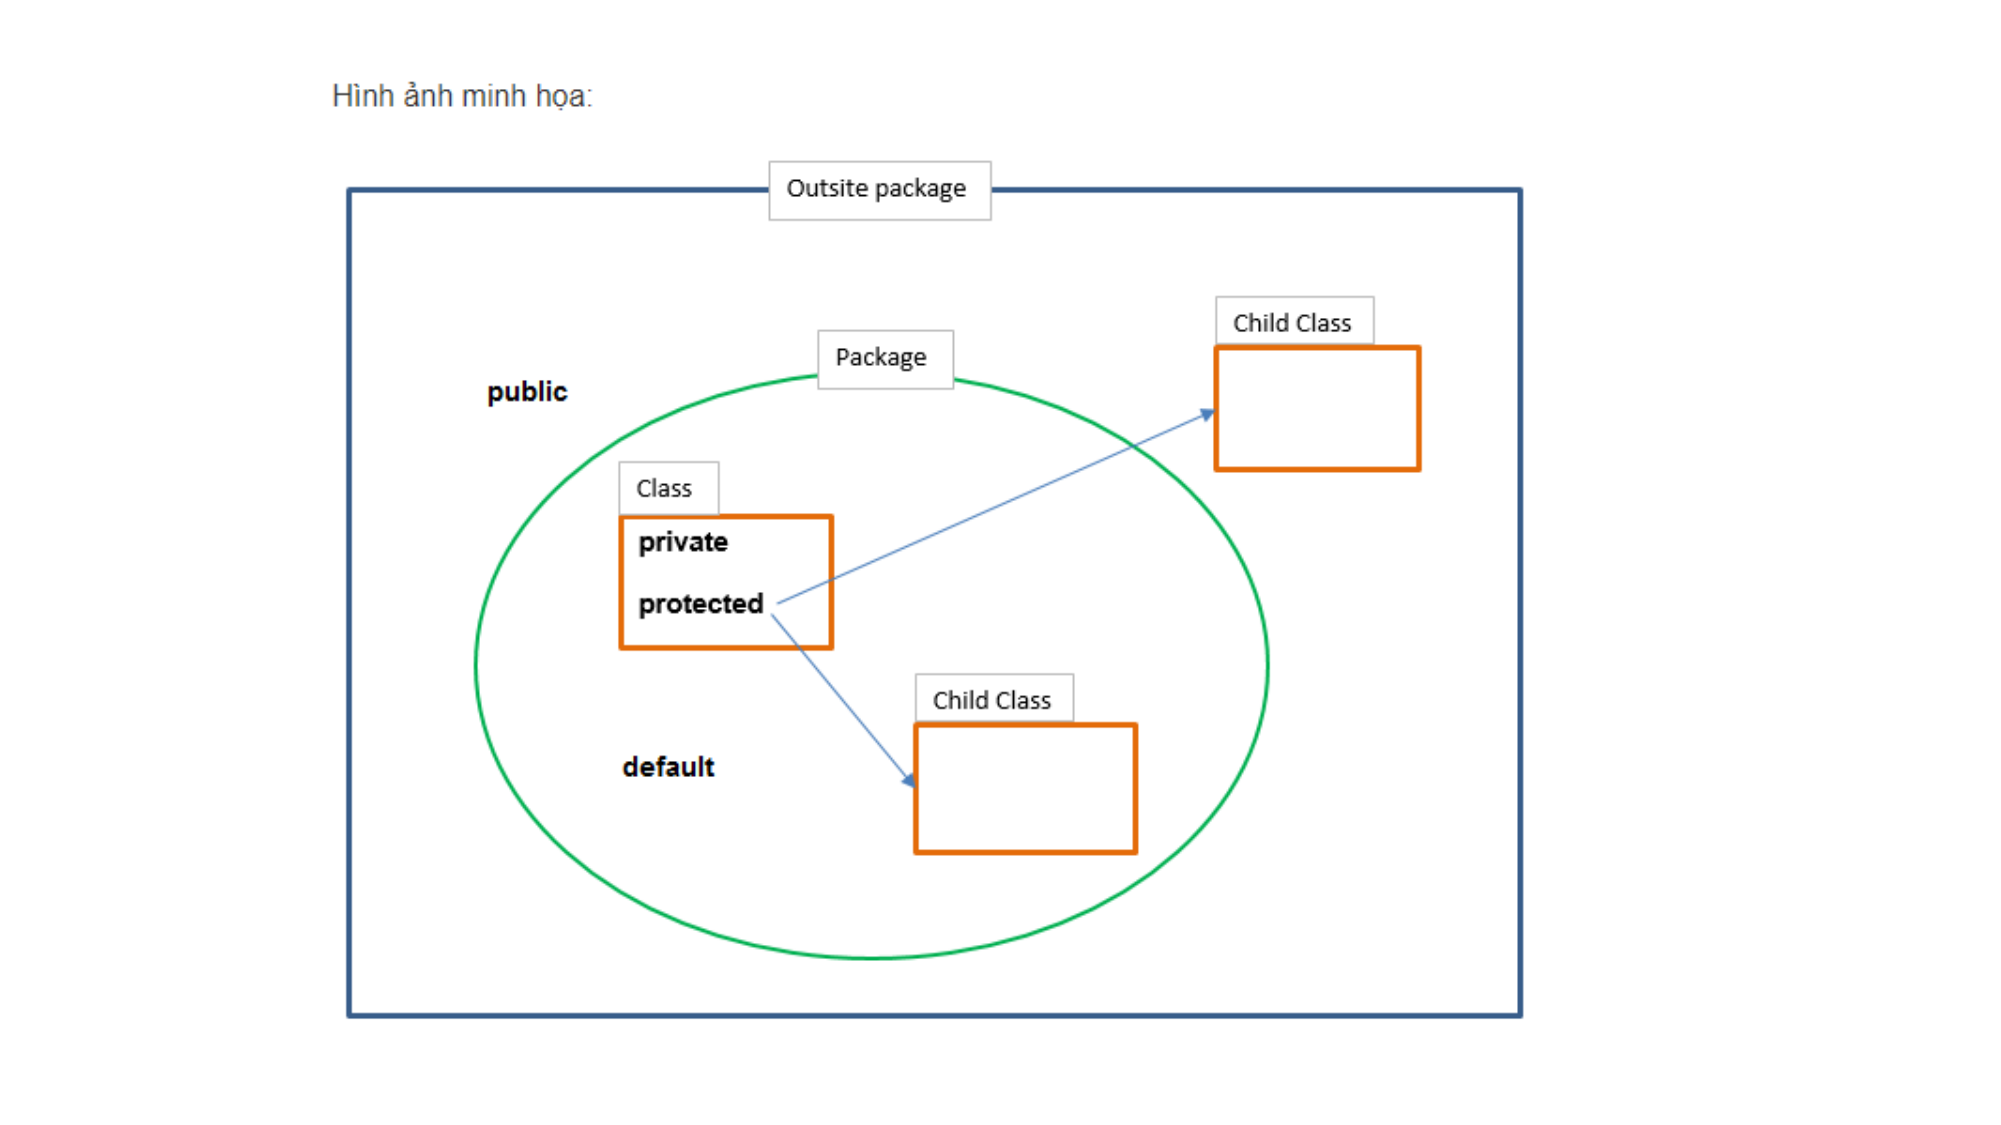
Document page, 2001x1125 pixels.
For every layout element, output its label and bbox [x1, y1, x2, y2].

picture [325, 73, 1548, 1052]
